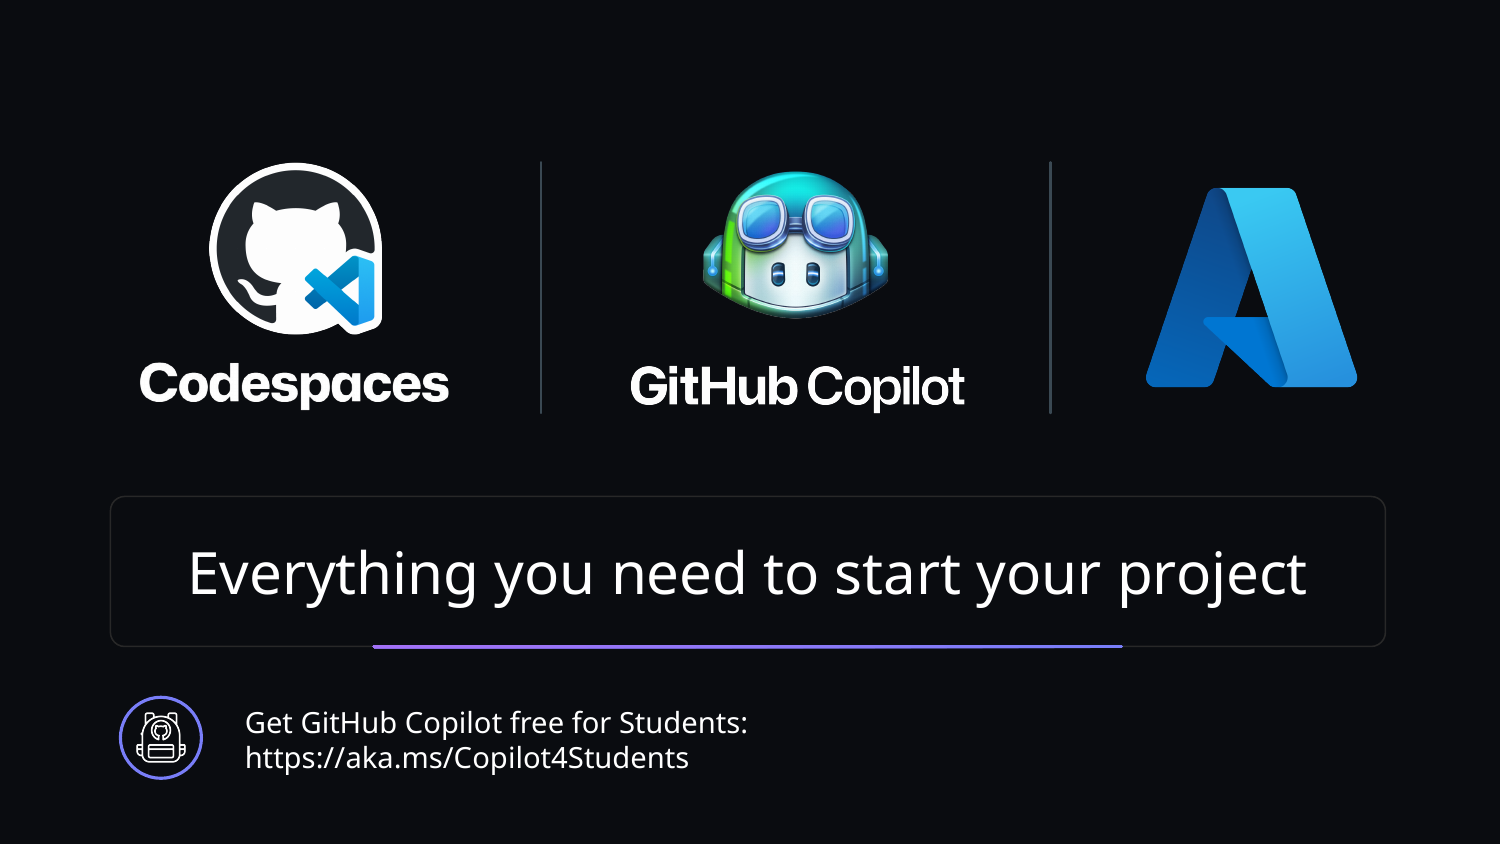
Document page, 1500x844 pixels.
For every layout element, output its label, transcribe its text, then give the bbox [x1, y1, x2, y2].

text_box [135, 161, 455, 414]
picture [1136, 172, 1367, 403]
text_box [120, 696, 202, 779]
text_box Get GitHub Copilot free for Students: https://aka.ms/Copilot4Students [229, 696, 980, 782]
text_box Everything you need to start your project [110, 496, 1386, 647]
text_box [626, 161, 965, 414]
text_box [372, 645, 1123, 649]
